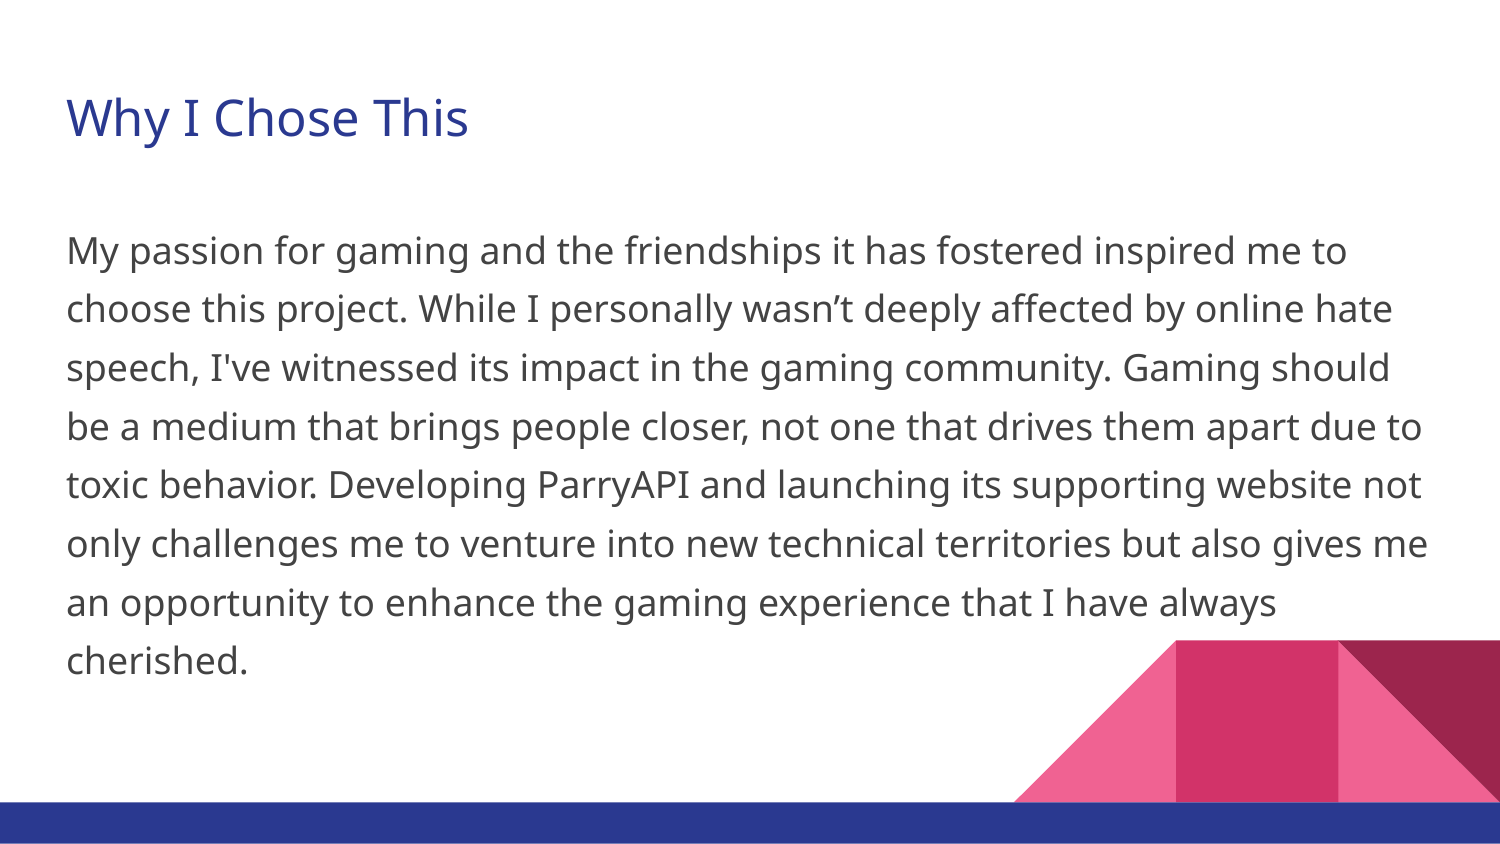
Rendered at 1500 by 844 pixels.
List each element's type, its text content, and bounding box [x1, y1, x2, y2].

list My passion for gaming and the friendships it has fostered inspired me to choose this project. While I personally wasn’t deeply affected by online hate speech, I've witnessed its impact in the gaming community. Gaming should be a medium that brings people closer, not one that drives them apart due to toxic behavior. Developing ParryAPI and launching its supporting website not only challenges me to venture into new technical territories but also gives me an opportunity to enhance the gaming experience that I have always cherished. [51, 201, 1449, 750]
title Why I Chose This [51, 67, 1449, 167]
